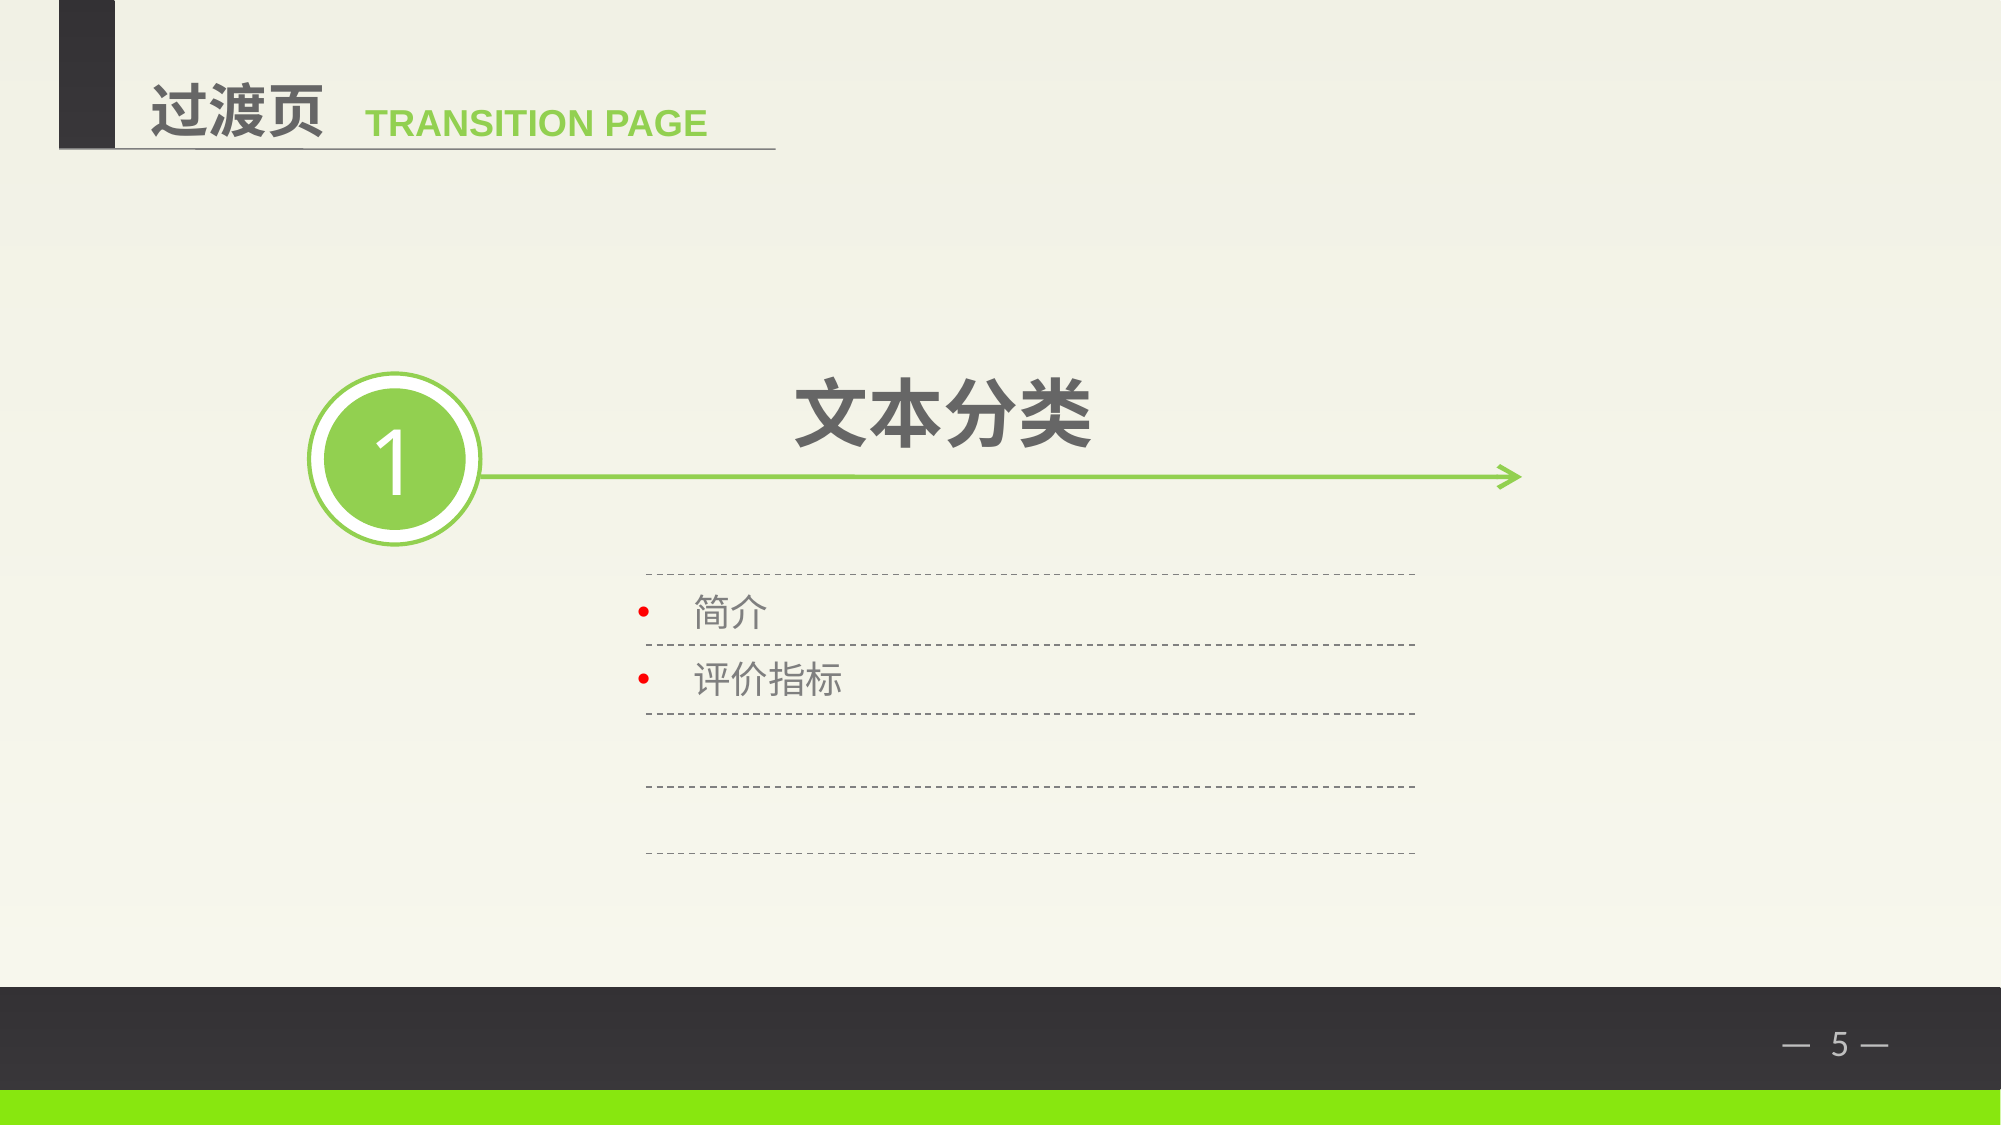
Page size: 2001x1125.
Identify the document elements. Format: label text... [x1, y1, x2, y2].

text_box [480, 465, 1523, 489]
text_box [59, 0, 115, 148]
text_box 过渡页 [135, 66, 375, 152]
text_box [309, 373, 481, 545]
text_box TRANSITION PAGE [350, 91, 753, 149]
text_box 简介 评价指标 [622, 515, 1416, 709]
text_box 文本分类 [498, 358, 1355, 464]
text_box 1 [323, 388, 466, 530]
